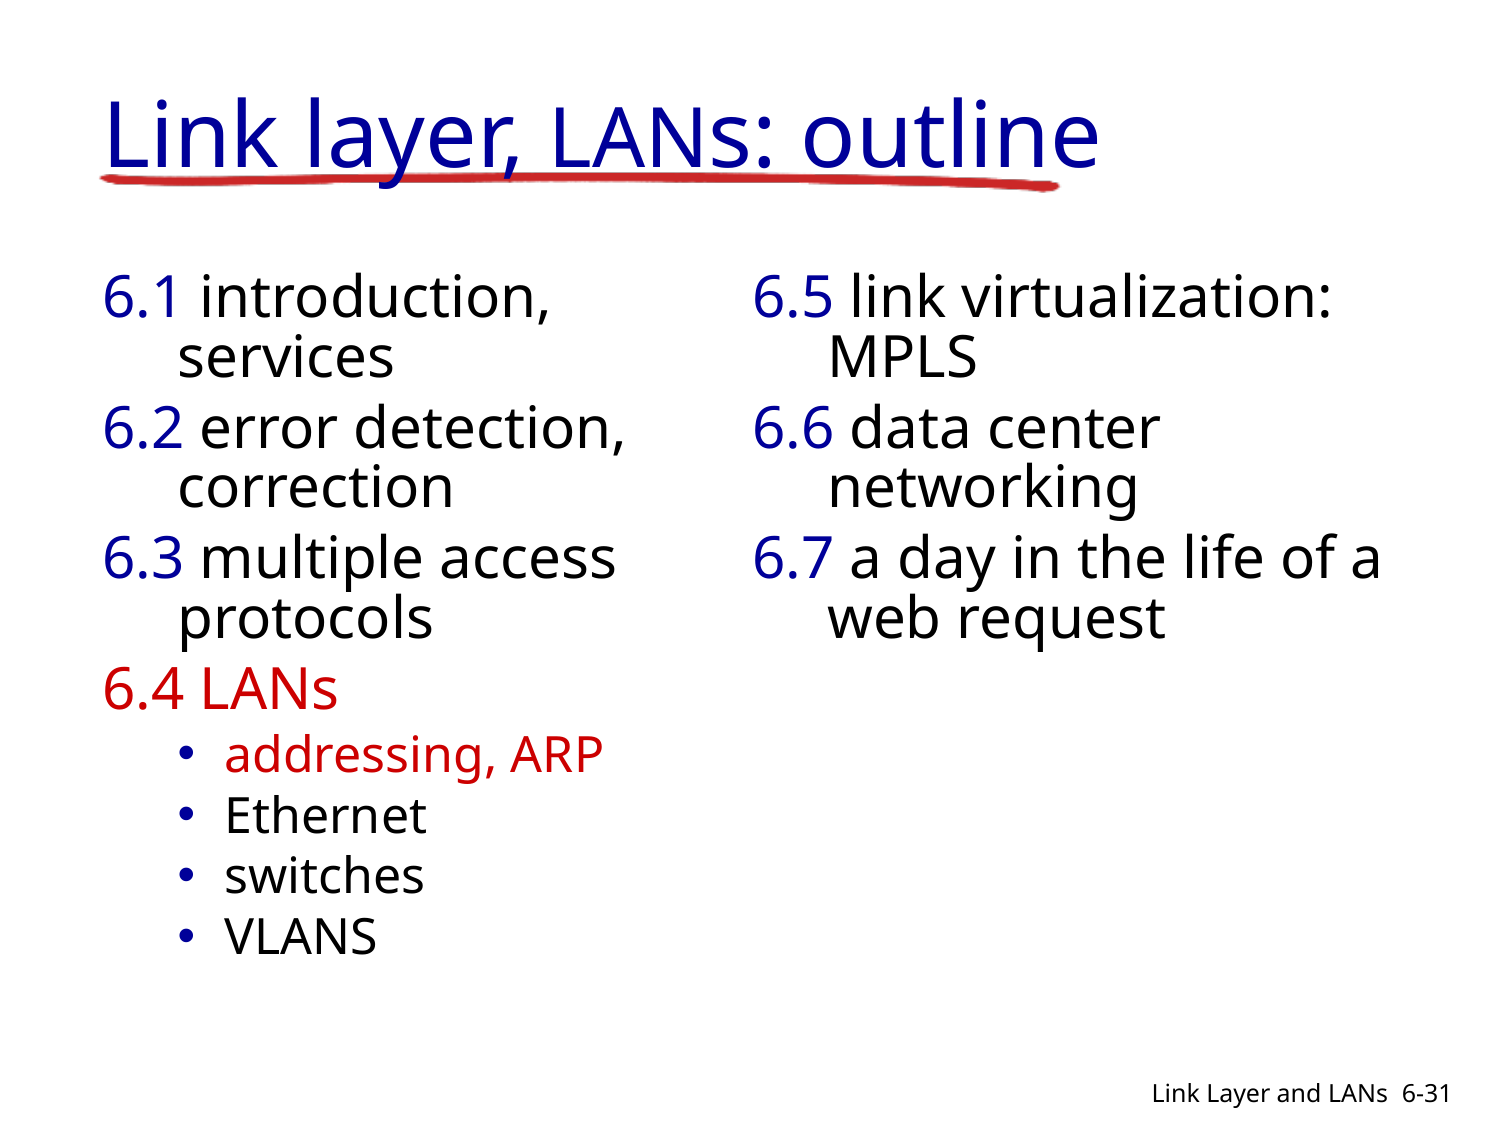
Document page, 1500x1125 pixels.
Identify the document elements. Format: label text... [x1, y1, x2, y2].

picture [94, 168, 1071, 198]
slide_number 6-31 [1387, 1069, 1478, 1115]
list 6.1 introduction, services 6.2 error detection, correction 6.3 multiple access protocols 6.4 LANs addressing, ARP Ethernet switches VLANS [87, 262, 731, 1025]
title Link layer, LANs: outline [87, 37, 1363, 225]
list 6.5 link virtualization: MPLS 6.6 data center networking 6.7 a day in the life of a web request [737, 262, 1403, 1025]
footer Link Layer and LANs [1045, 1069, 1404, 1110]
